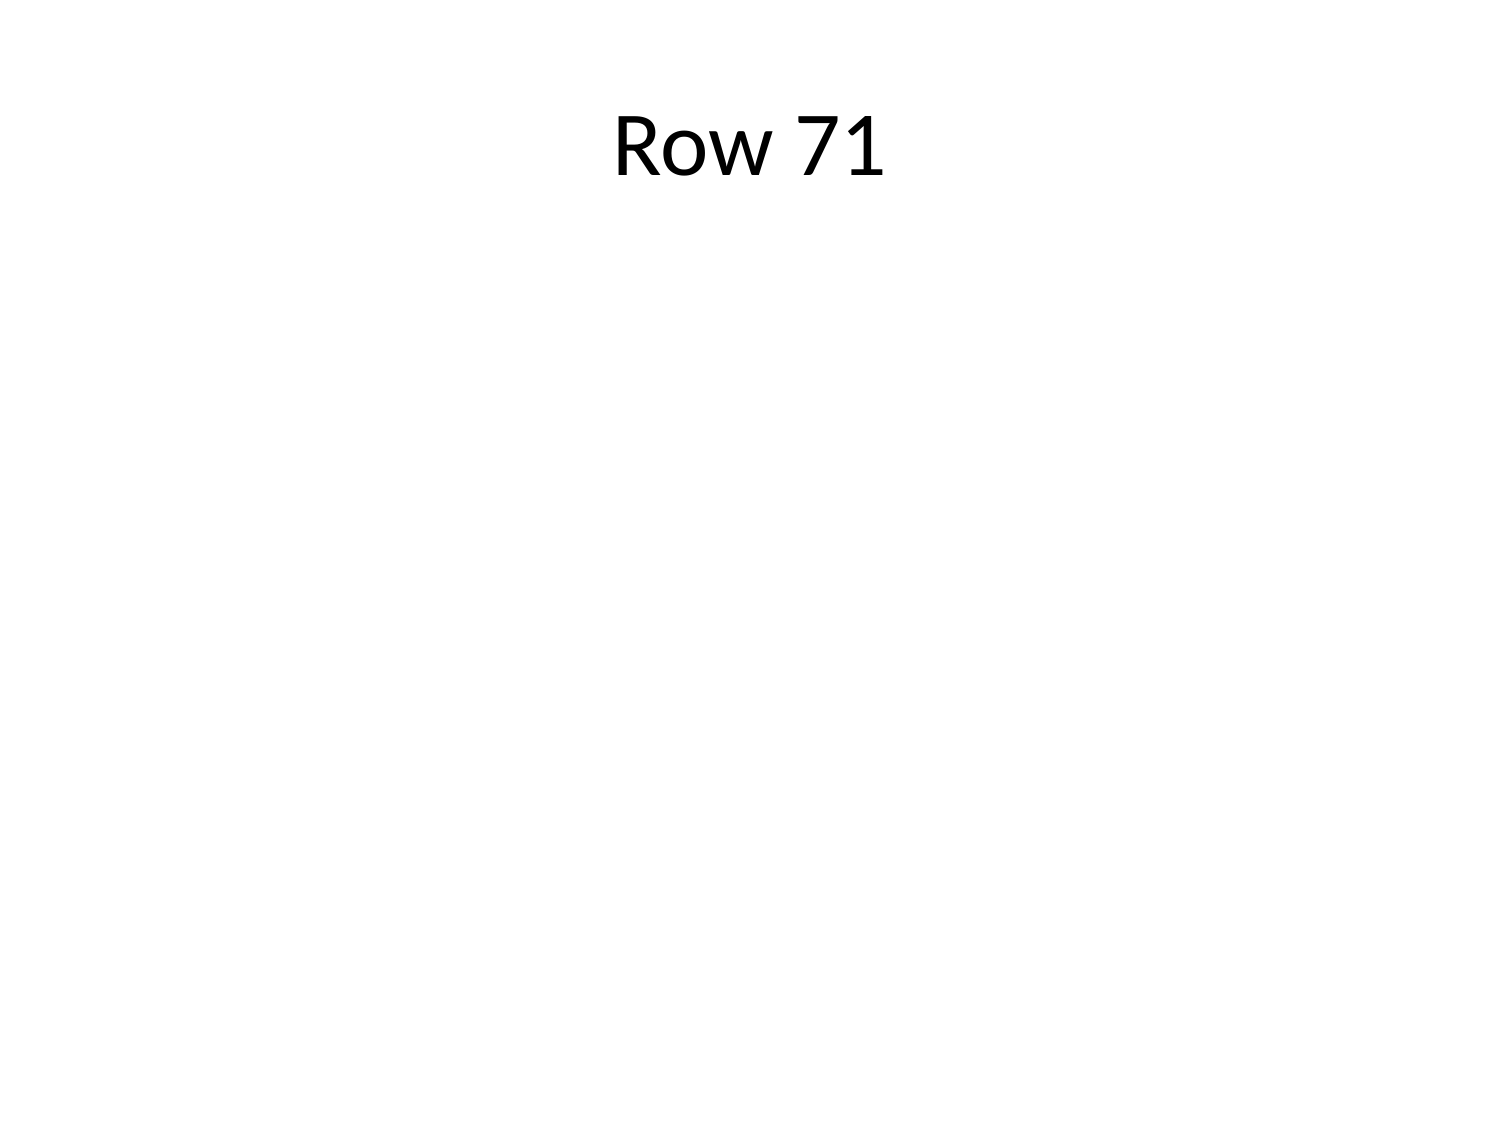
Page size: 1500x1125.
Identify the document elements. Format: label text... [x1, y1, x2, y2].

title Row 71 [75, 45, 1425, 233]
